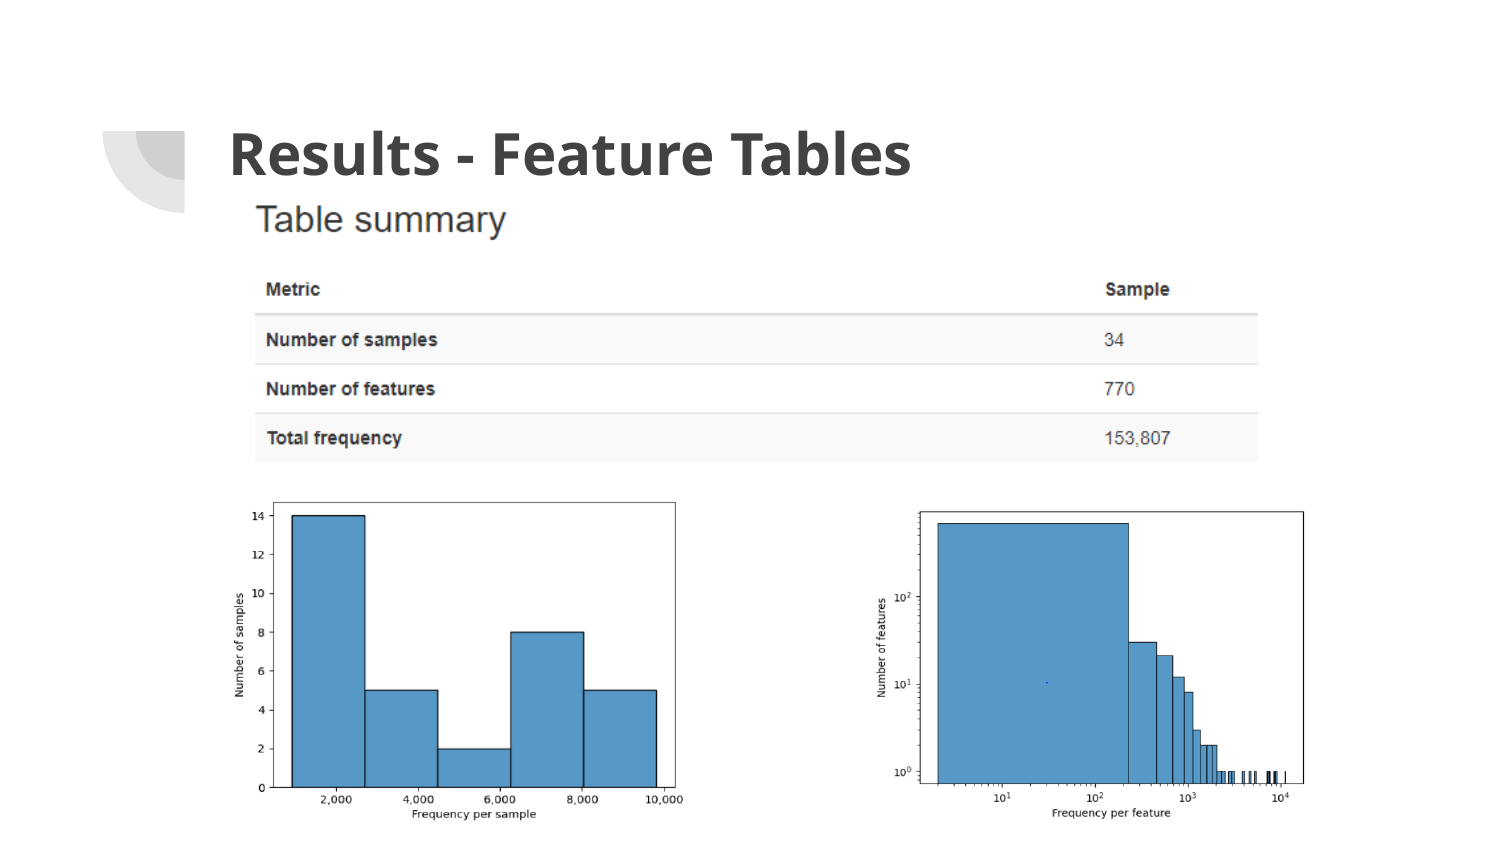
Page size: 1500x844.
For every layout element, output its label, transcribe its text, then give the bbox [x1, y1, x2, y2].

title Results - Feature Tables [213, 98, 1368, 263]
picture [199, 194, 1350, 838]
